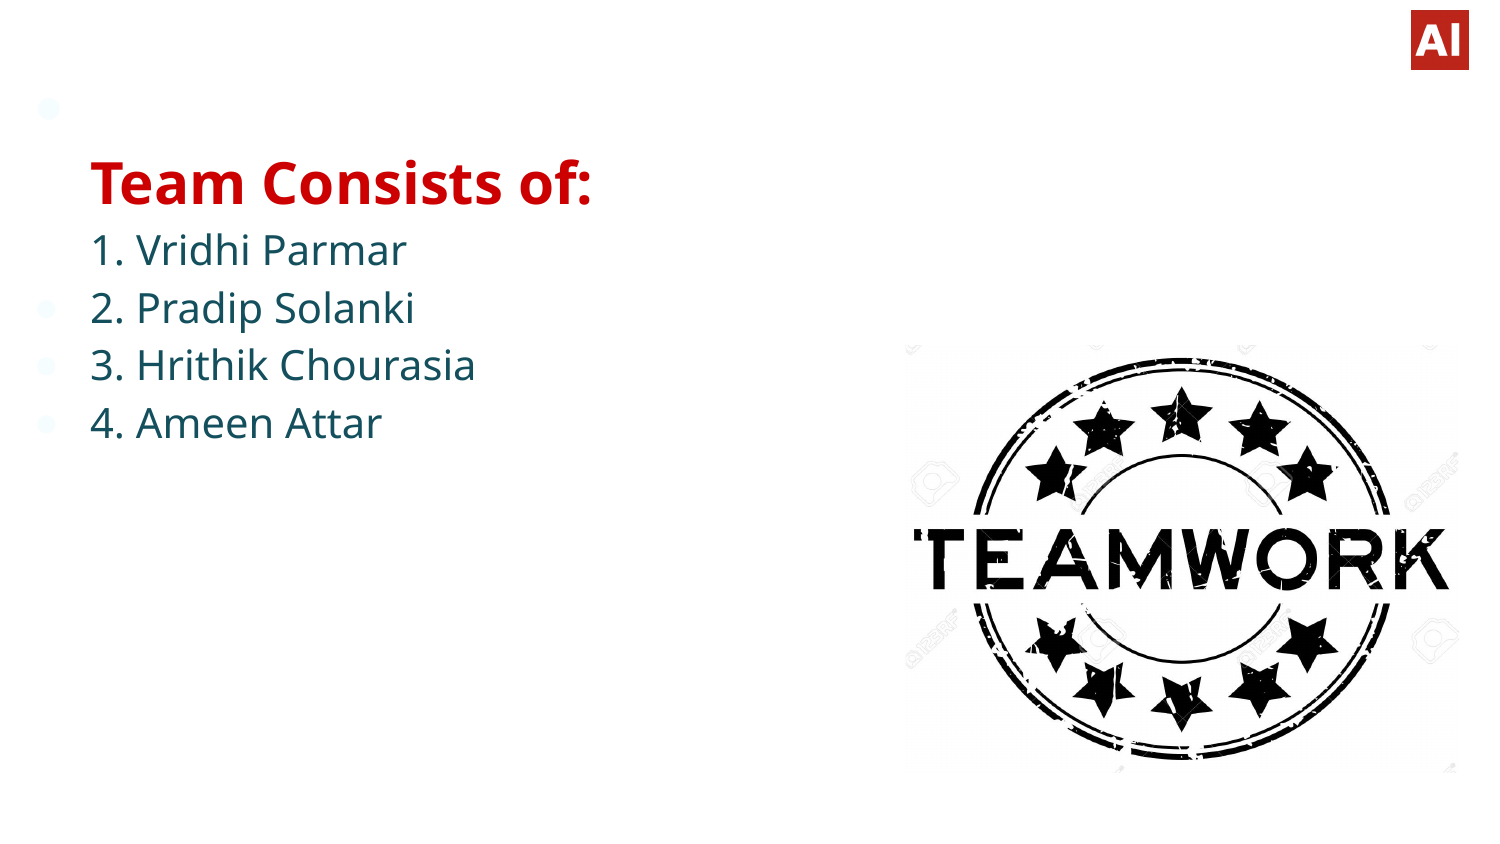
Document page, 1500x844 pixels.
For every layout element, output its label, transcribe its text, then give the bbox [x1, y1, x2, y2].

list Team Consists of: 1. Vridhi Parmar 2. Pradip Solanki 3. Hrithik Chourasia 4. Ameen Attar [0, 52, 1398, 550]
picture [905, 345, 1460, 773]
picture [1411, 10, 1469, 70]
